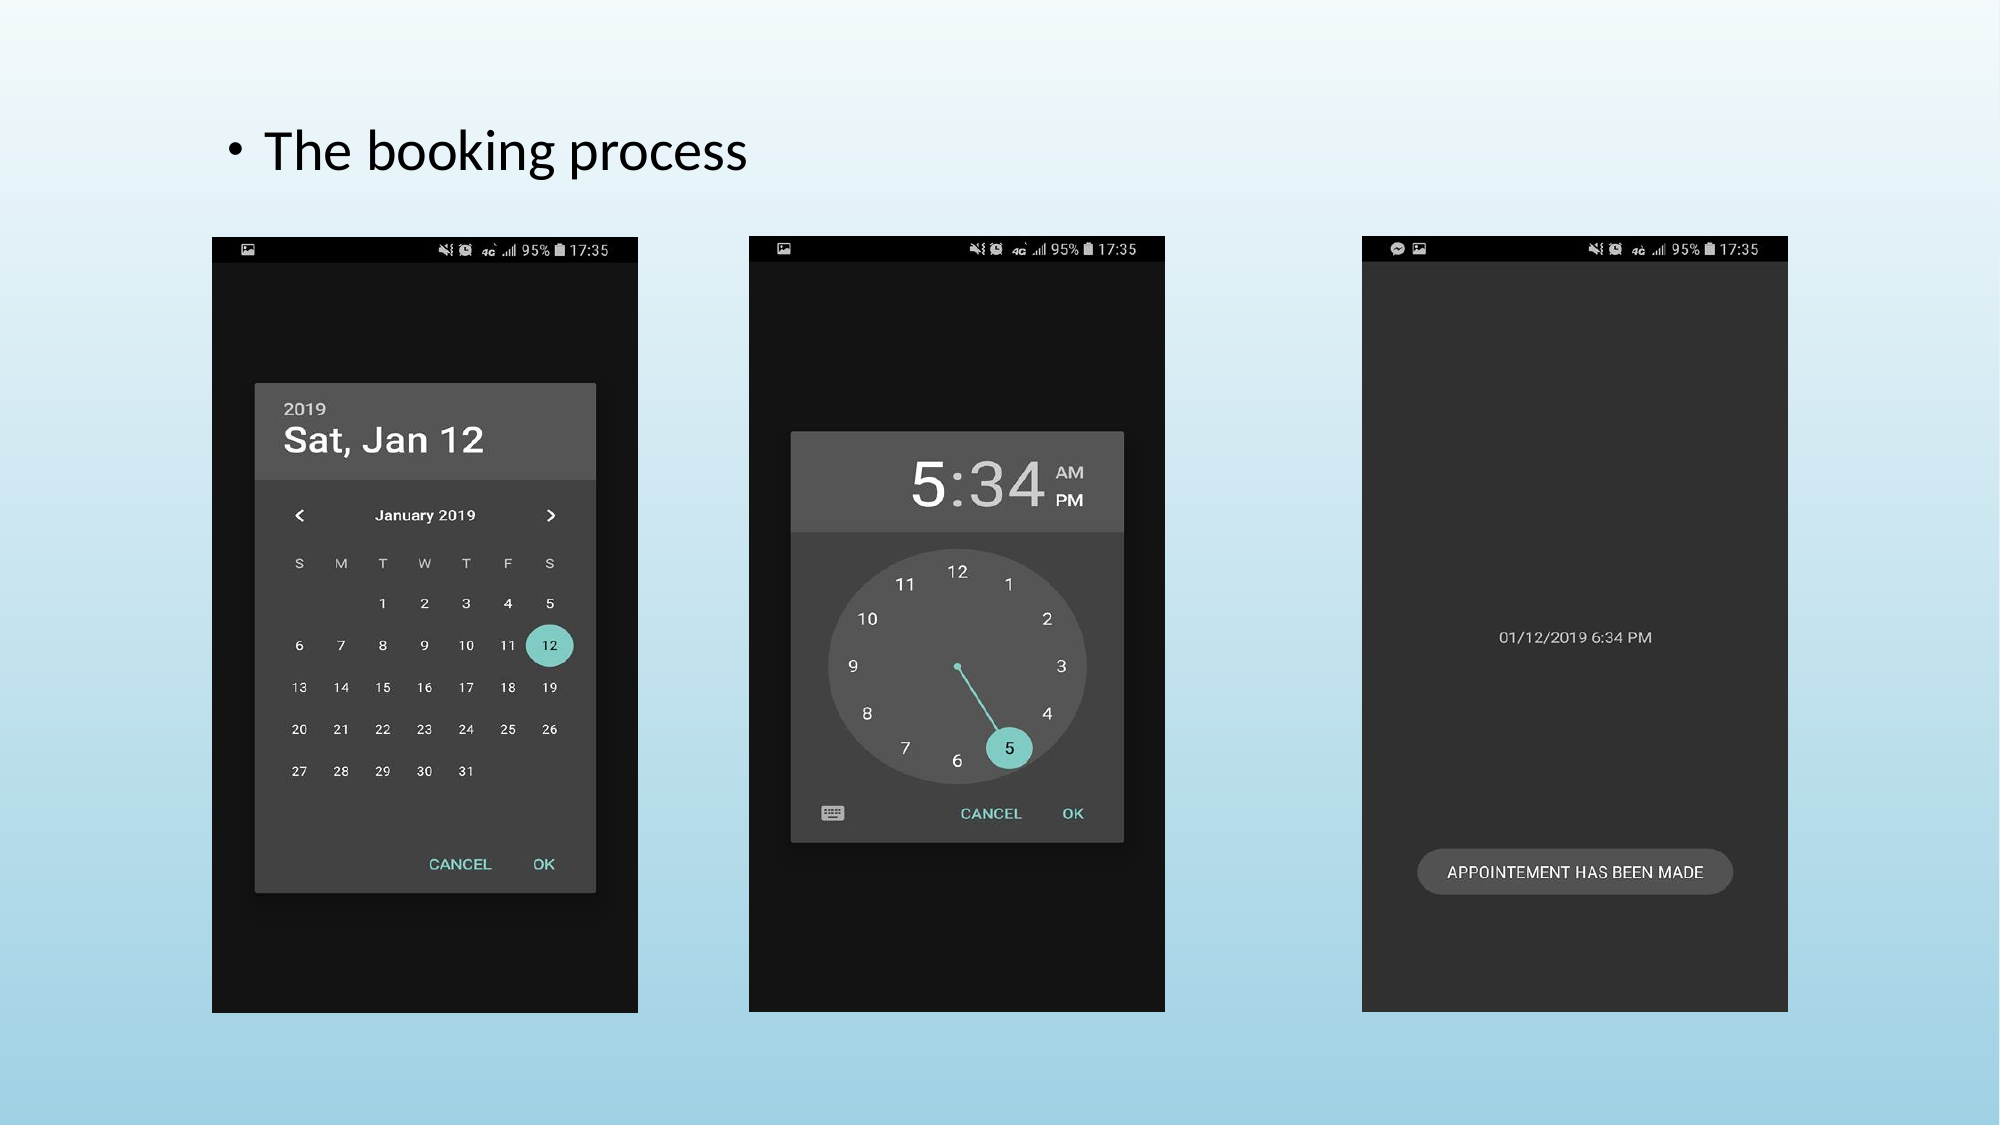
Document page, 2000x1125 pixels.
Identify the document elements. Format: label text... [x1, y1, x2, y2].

picture [212, 237, 638, 1013]
picture [1362, 236, 1788, 1012]
list The booking process [212, 112, 1513, 275]
picture [749, 236, 1165, 1012]
